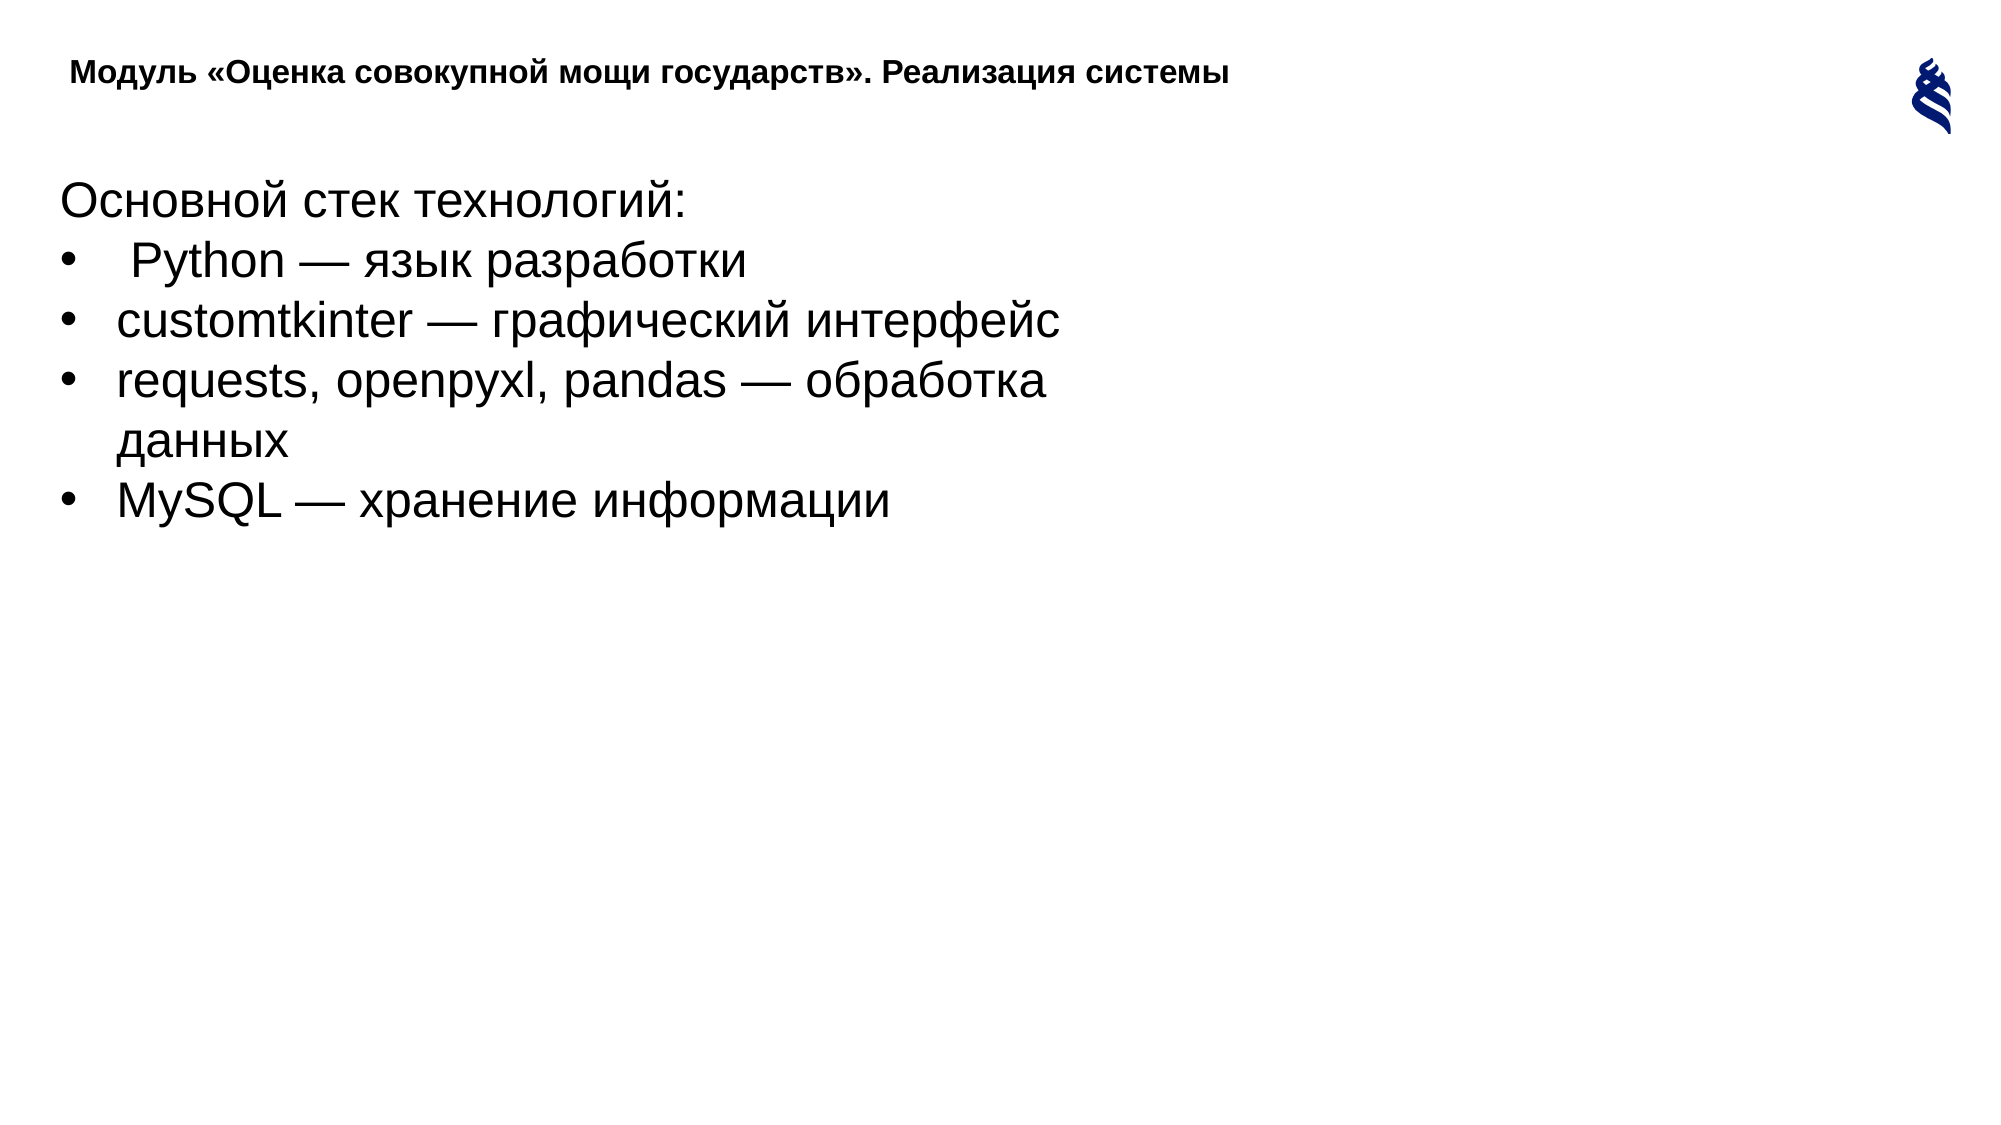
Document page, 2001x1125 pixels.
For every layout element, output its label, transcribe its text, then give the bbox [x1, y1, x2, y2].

text_box Основной стек технологий: Python — язык разработки customtkinter — графический интерфейс requests, openpyxl, pandas — обработка данных MySQL — хранение информации [45, 160, 1220, 581]
text_box Модуль «Оценка совокупной мощи государств». Реализация системы [45, 35, 1588, 105]
picture [1910, 57, 1955, 134]
